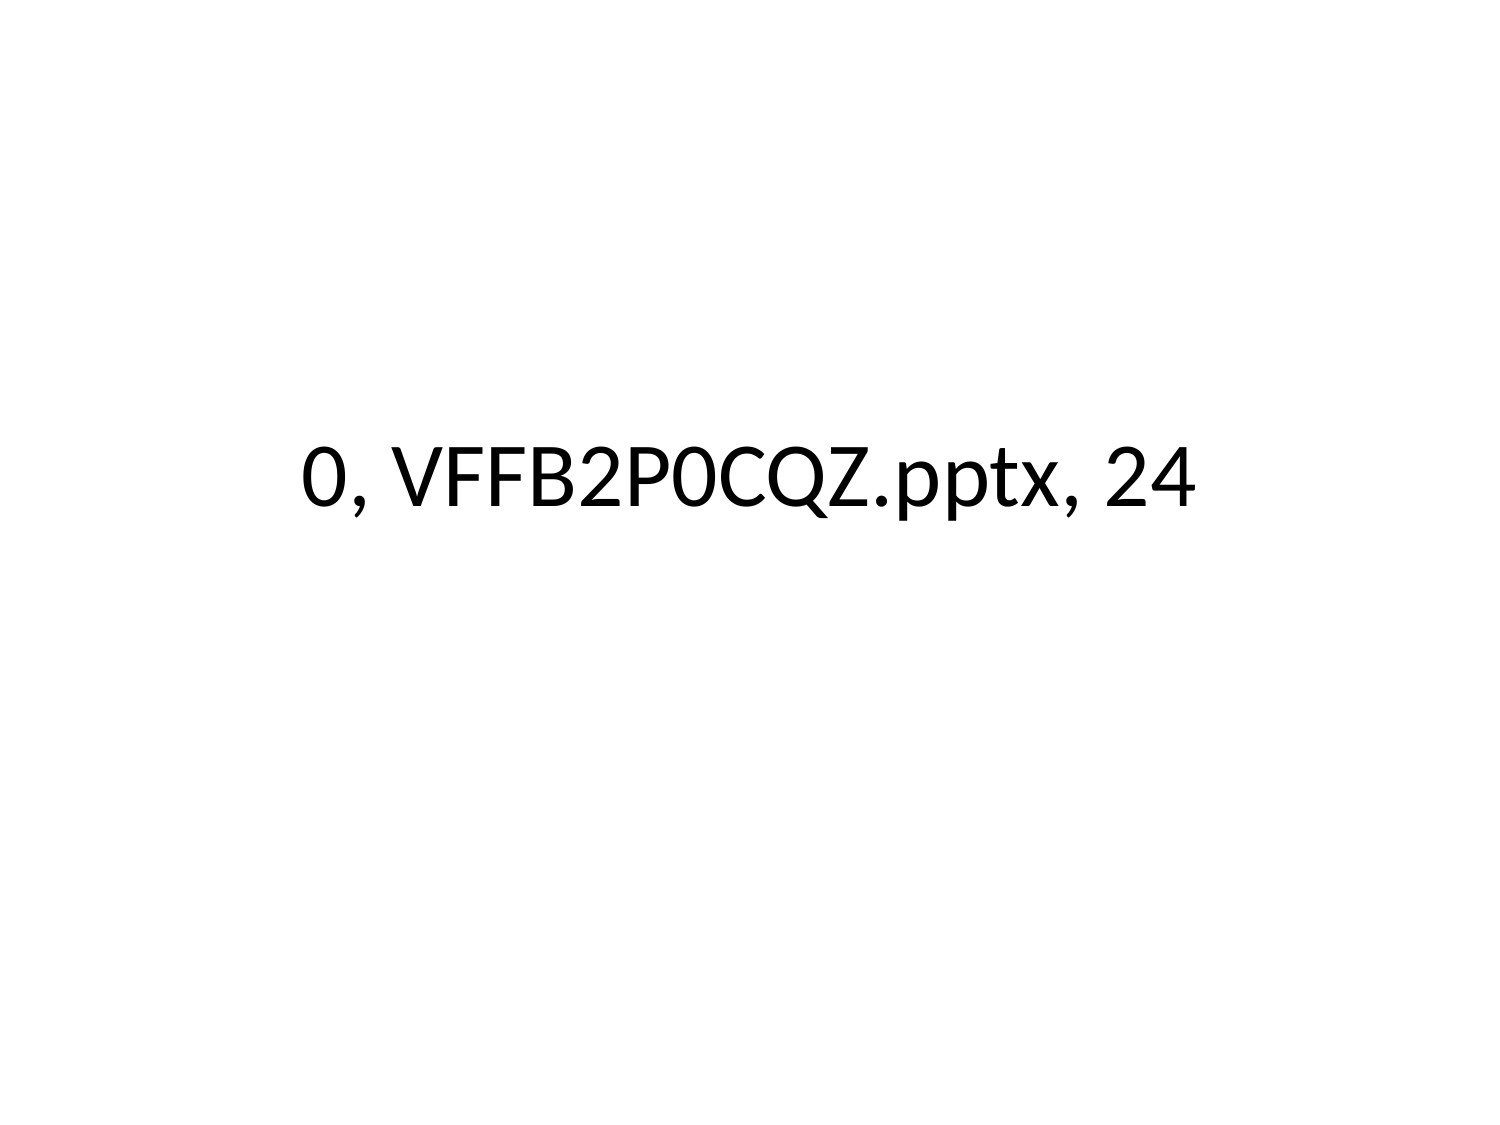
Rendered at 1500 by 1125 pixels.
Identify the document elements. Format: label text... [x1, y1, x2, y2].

title 0, VFFB2P0CQZ.pptx, 24 [112, 349, 1388, 591]
